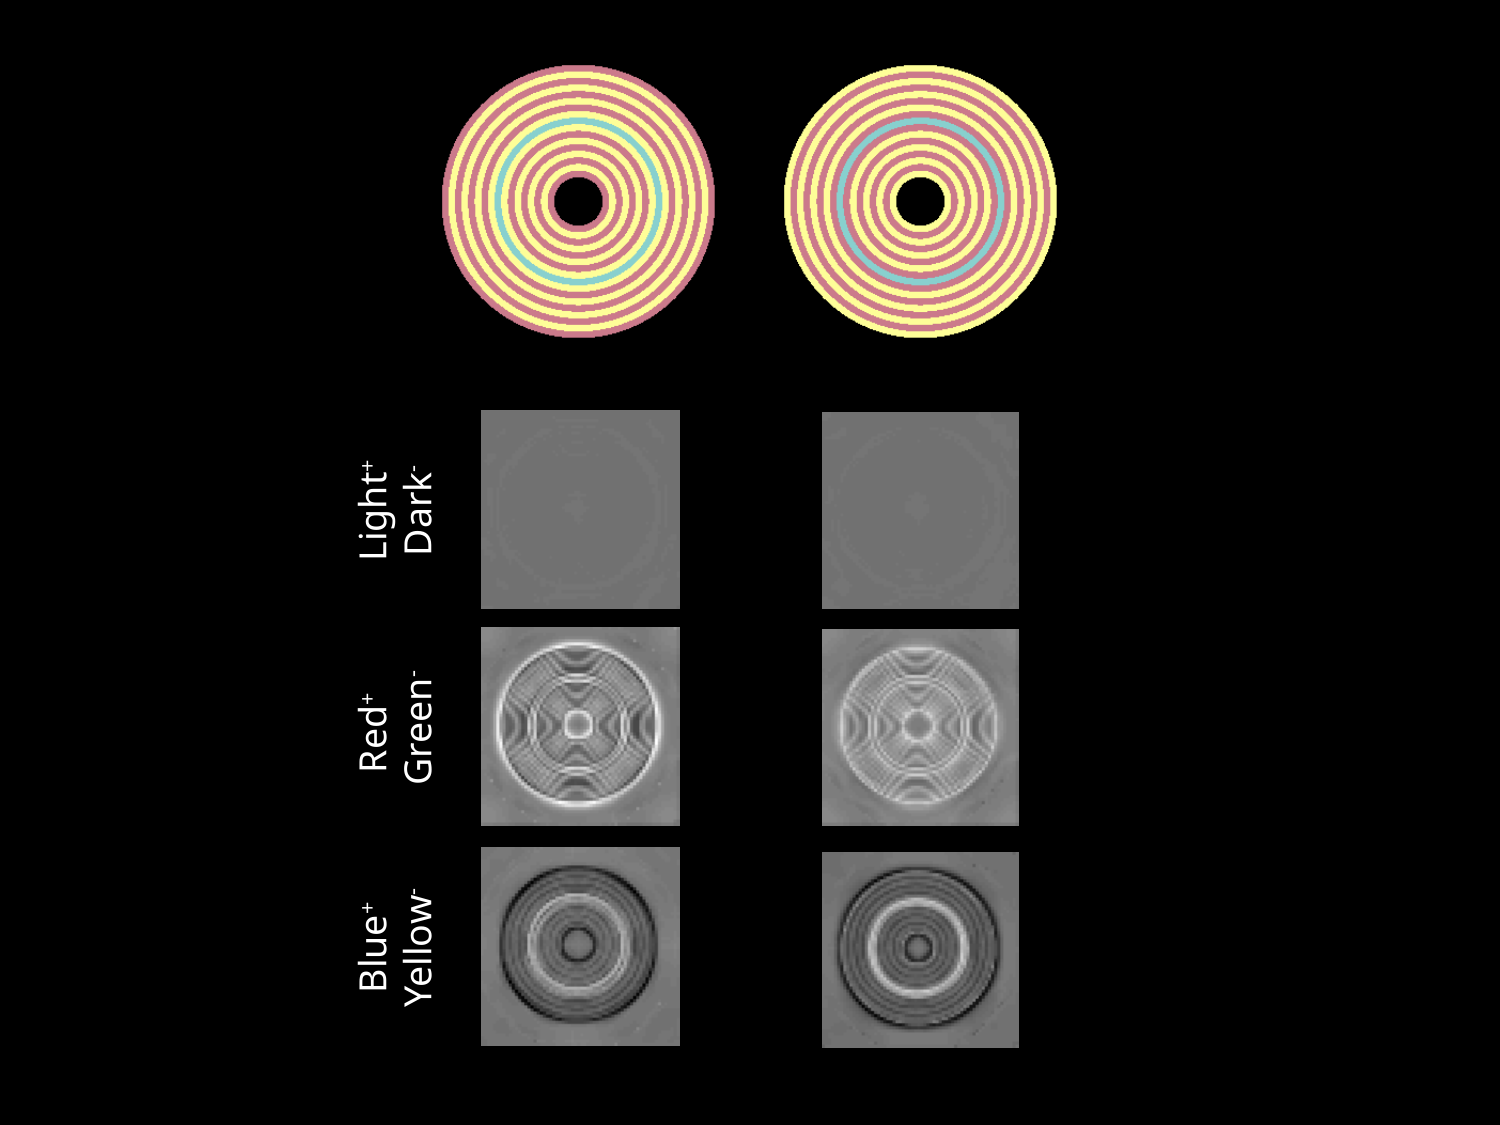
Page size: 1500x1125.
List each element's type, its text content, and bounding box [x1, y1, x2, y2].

picture [822, 412, 1019, 609]
text_box Red+ Green- [341, 627, 447, 829]
picture [407, 30, 1092, 374]
picture [480, 847, 680, 1047]
text_box Blue+ Yellow- [341, 850, 447, 1046]
picture [480, 627, 680, 826]
picture [480, 410, 680, 609]
picture [822, 629, 1019, 826]
picture [822, 851, 1019, 1049]
text_box Light+ Dark- [341, 412, 447, 609]
